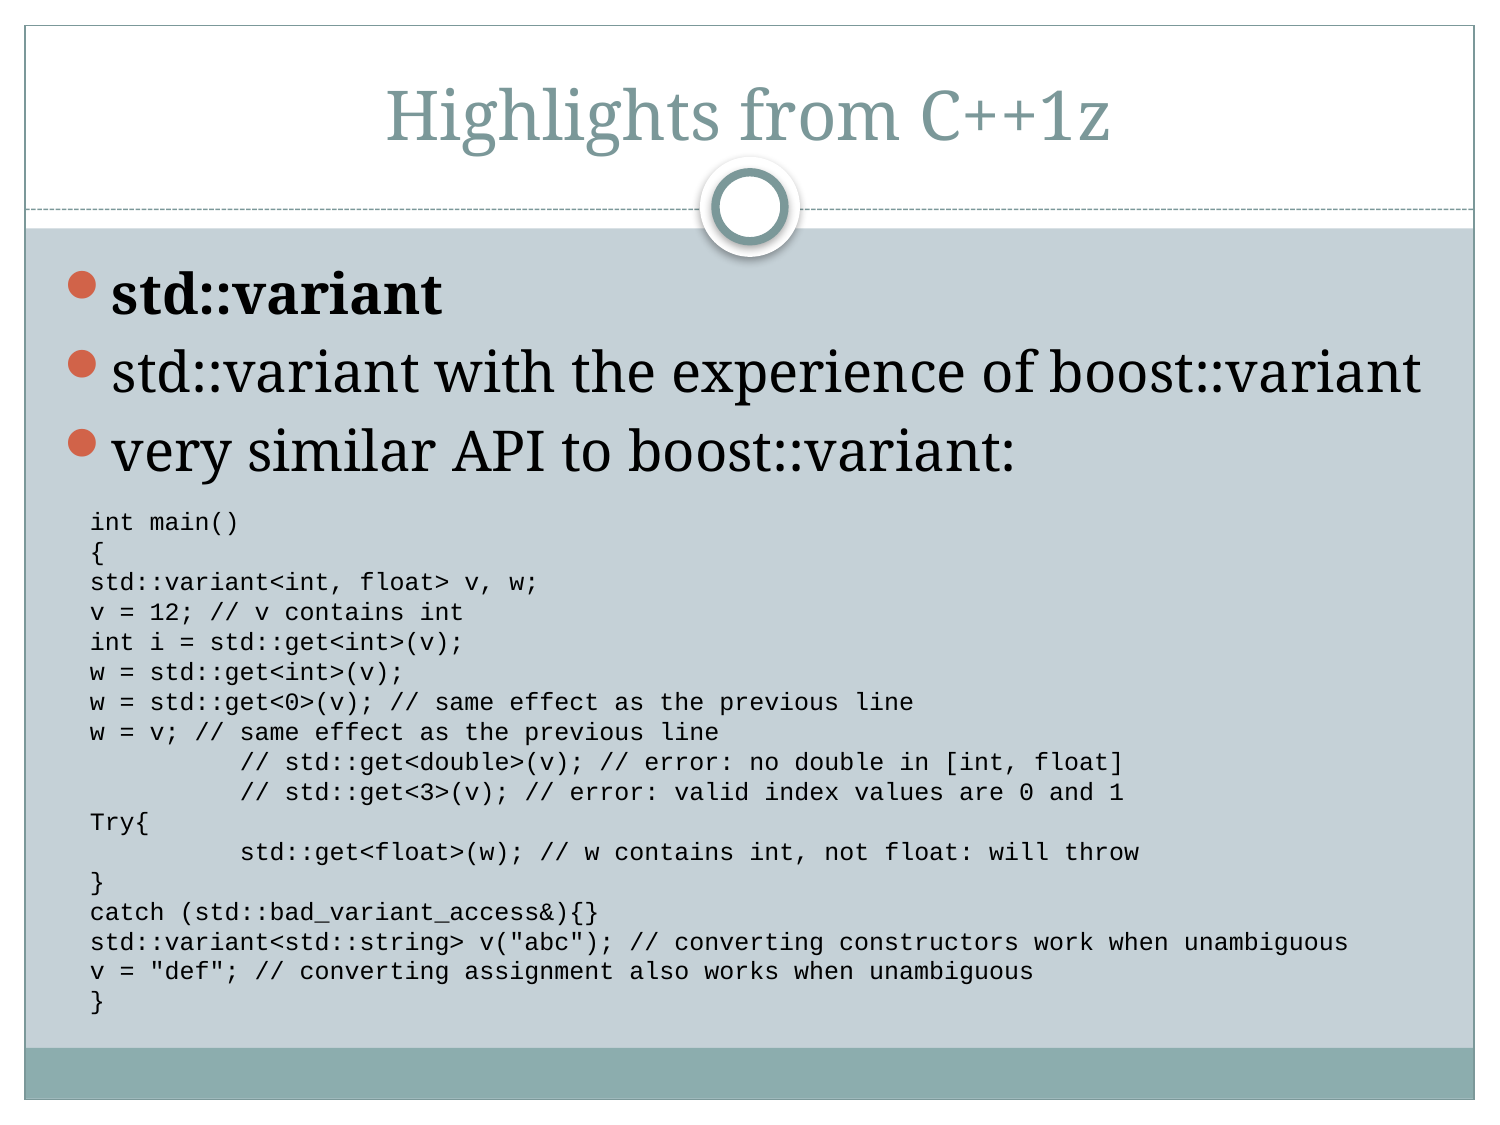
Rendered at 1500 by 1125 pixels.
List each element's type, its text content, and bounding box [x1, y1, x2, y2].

text_box int main() { std::variant<int, float> v, w; v = 12; // v contains int int i = std::get<int>(v); w = std::get<int>(v); w = std::get<0>(v); // same effect as the previous line w = v; // same effect as the previous line // std::get<double>(v); // error: no double in [int, float] // std::get<3>(v); // error: valid index values are 0 and 1 Try{ std::get<float>(w); // w contains int, not float: will throw } catch (std::bad_variant_access&){} std::variant<std::string> v("abc"); // converting constructors work when unambiguous v = "def"; // converting assignment also works when unambiguous } [74, 498, 1425, 1023]
list std::variant std::variant with the experience of boost::variant very similar API to boost::variant: [49, 250, 1445, 1001]
title Highlights from C++1z [49, 37, 1450, 162]
